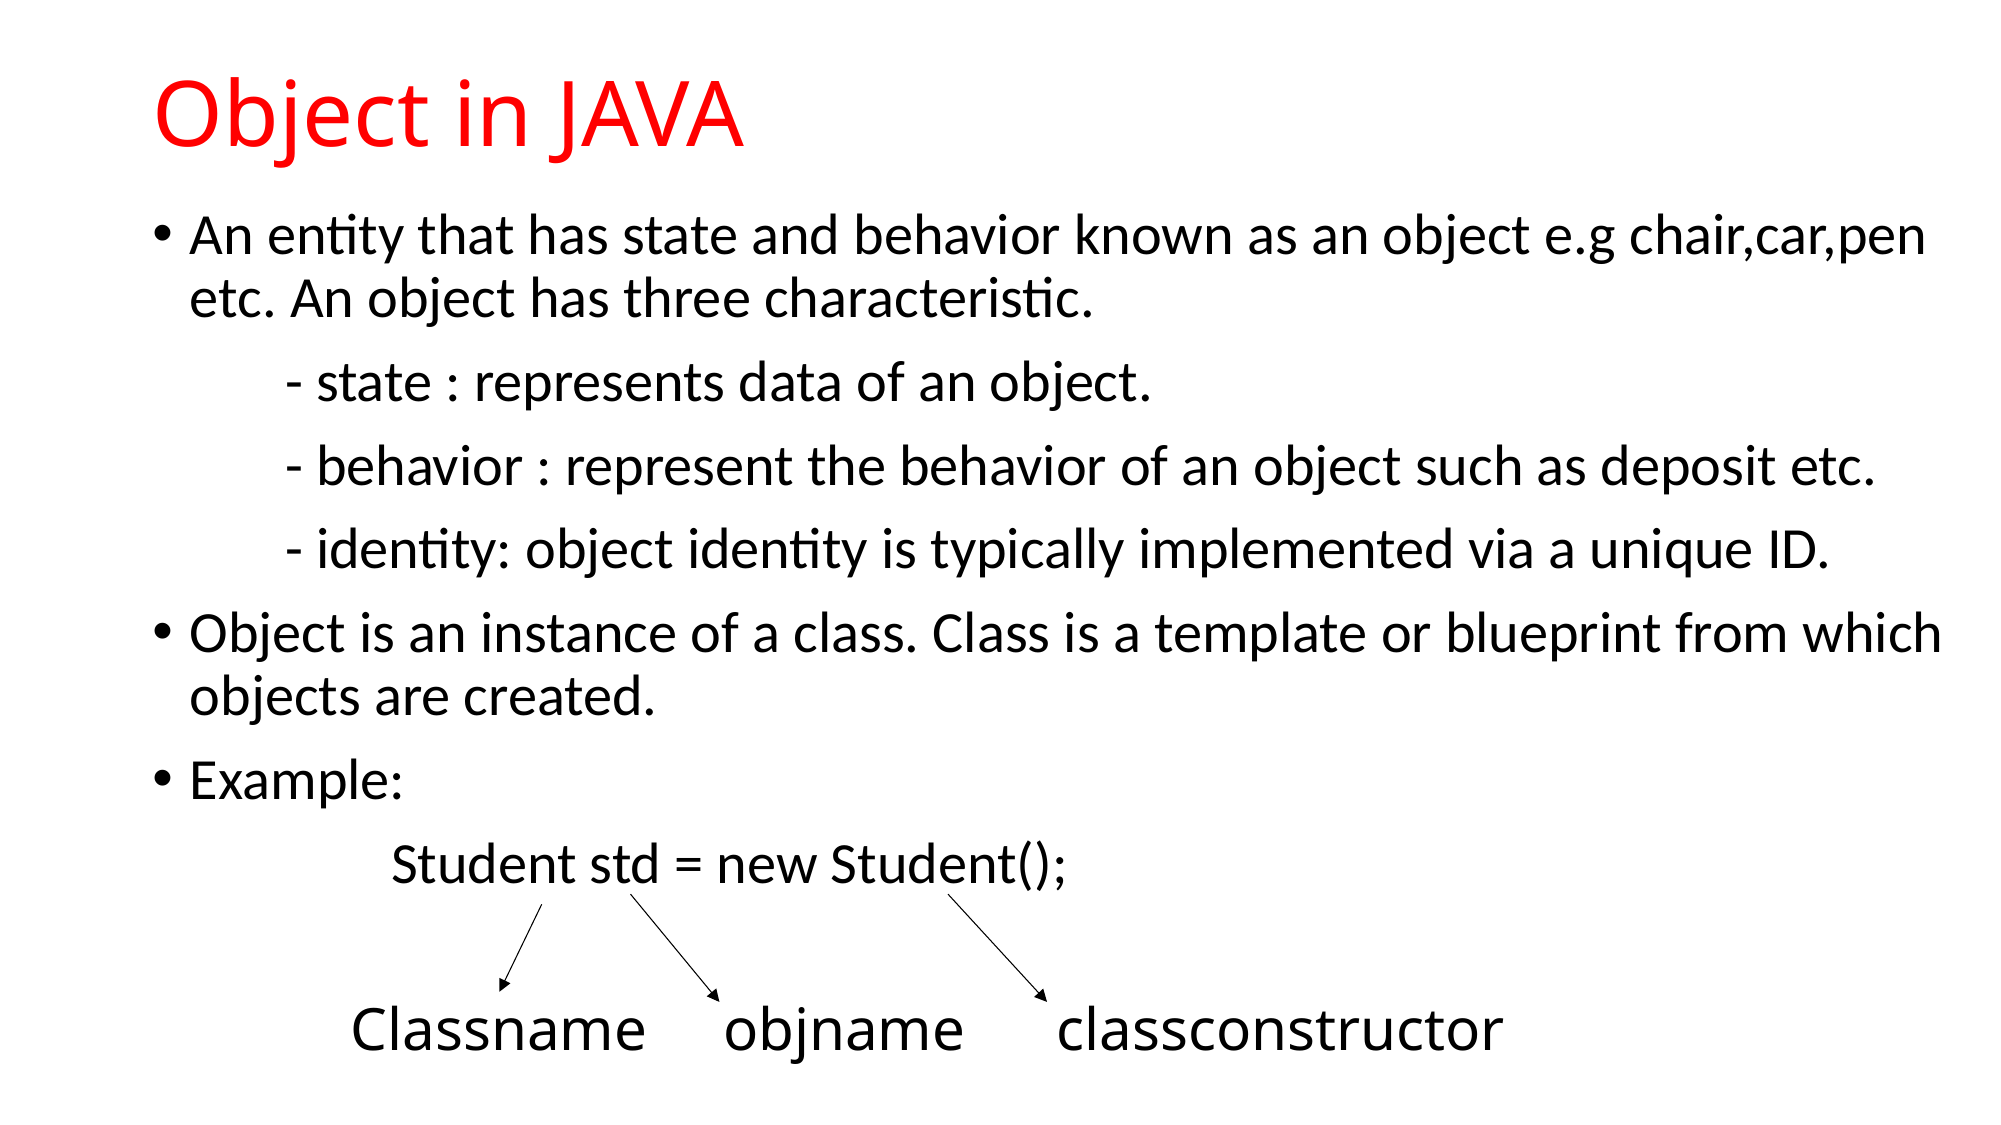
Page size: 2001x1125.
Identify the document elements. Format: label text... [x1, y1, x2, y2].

title Object in JAVA [137, 59, 1863, 174]
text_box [630, 894, 720, 1002]
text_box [499, 904, 542, 992]
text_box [948, 894, 1048, 1002]
list An entity that has state and behavior known as an object e.g chair,car,pen etc. An object has three characteristic. - state : represents data of an object. - behavior : represent the behavior of an object such as deposit etc. - identity: object identity is typically implemented via a unique ID. Object is an instance of a class. Class is a template or blueprint from which objects are created. Example: Student std = new Student(); Classname objname classconstructor [137, 196, 1969, 1125]
